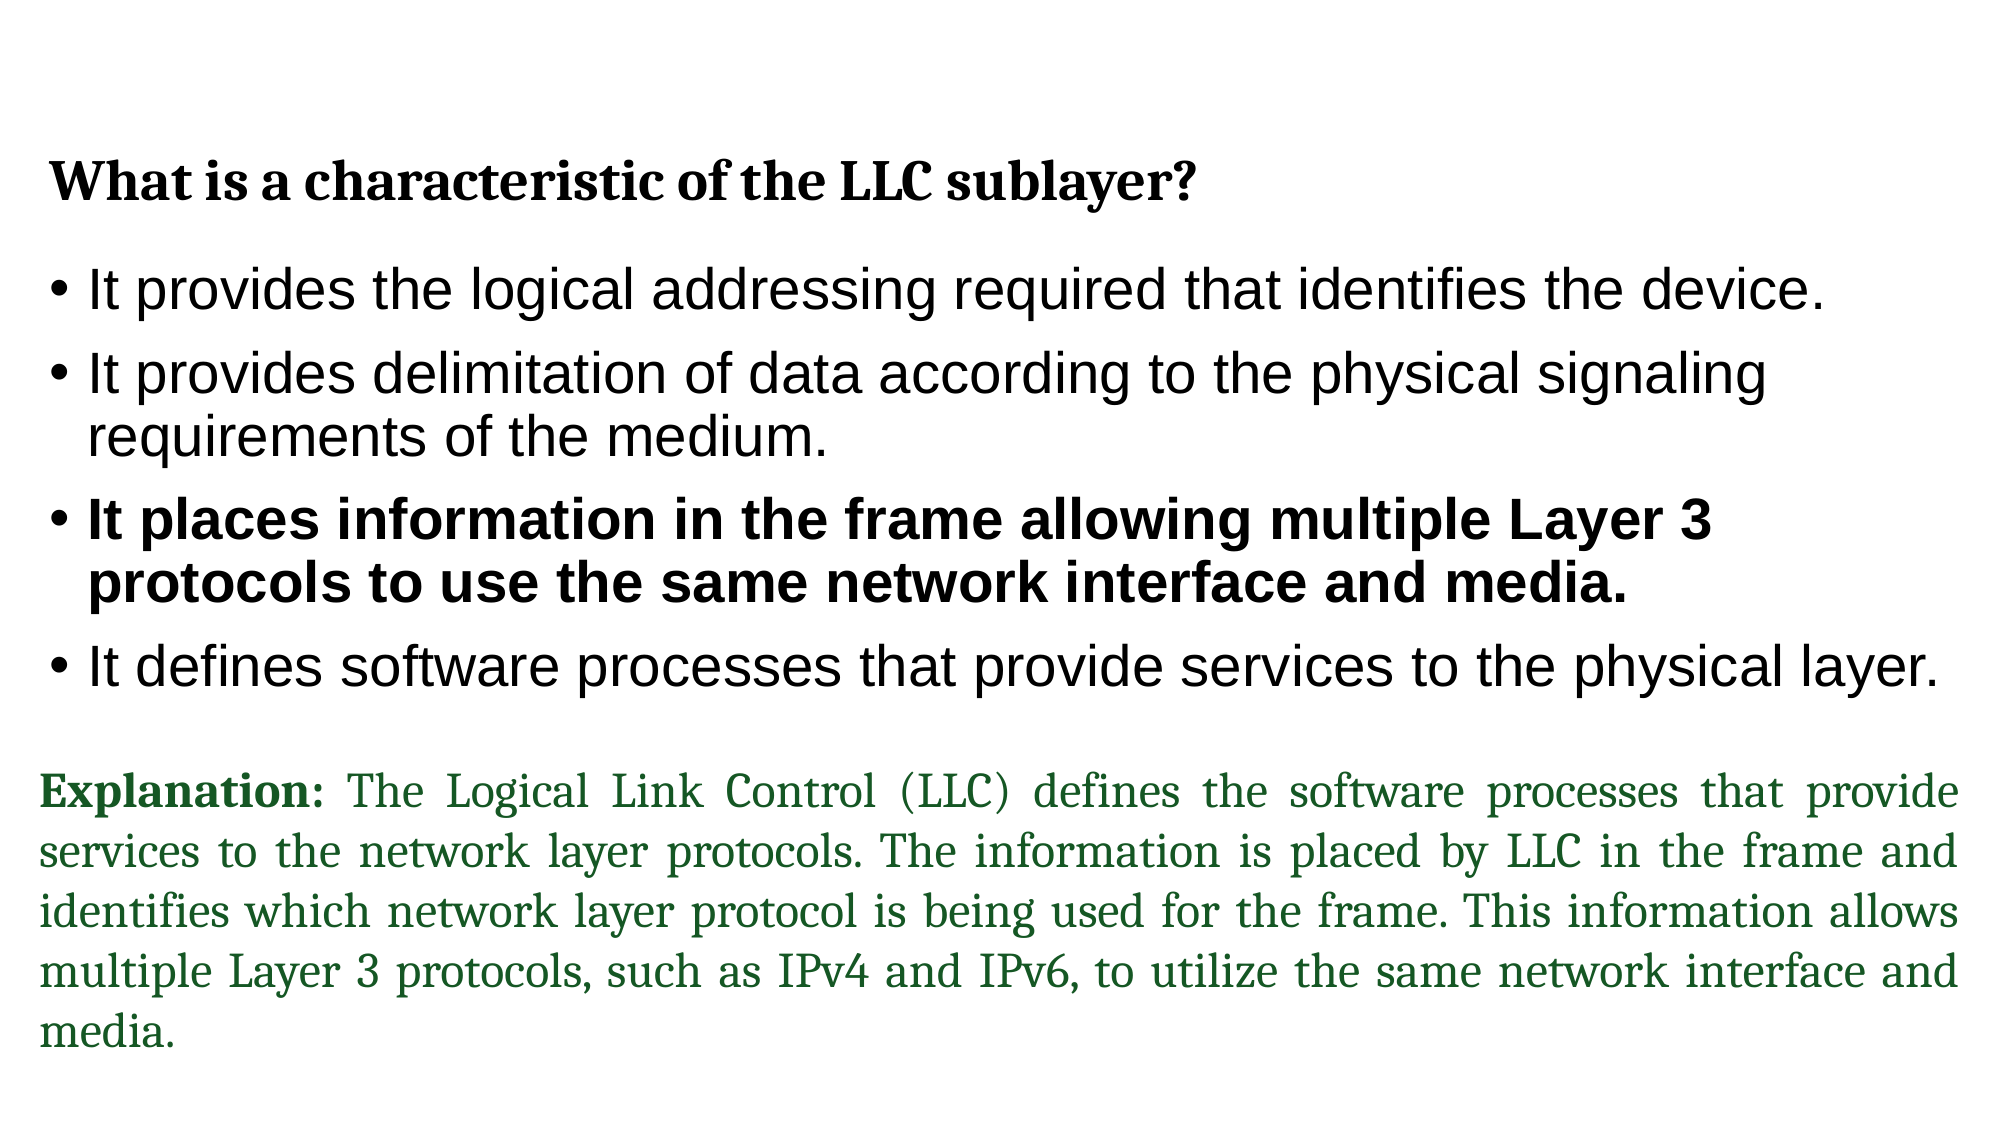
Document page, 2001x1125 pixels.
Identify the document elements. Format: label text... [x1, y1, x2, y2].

title What is a characteristic of the LLC sublayer? [35, 0, 1985, 221]
text_box Explanation: The Logical Link Control (LLC) defines the software processes that provide services to the network layer protocols. The information is placed by LLC in the frame and identifies which network layer protocol is being used for the frame. This information allows multiple Layer 3 protocols, such as IPv4 and IPv6, to utilize the same network interface and media. [24, 749, 1975, 1065]
list It provides the logical addressing required that identifies the device. It provides delimitation of data according to the physical signaling requirements of the medium. It places information in the frame allowing multiple Layer 3 protocols to use the same network interface and media. It defines software processes that provide services to the physical layer. [35, 252, 1964, 749]
